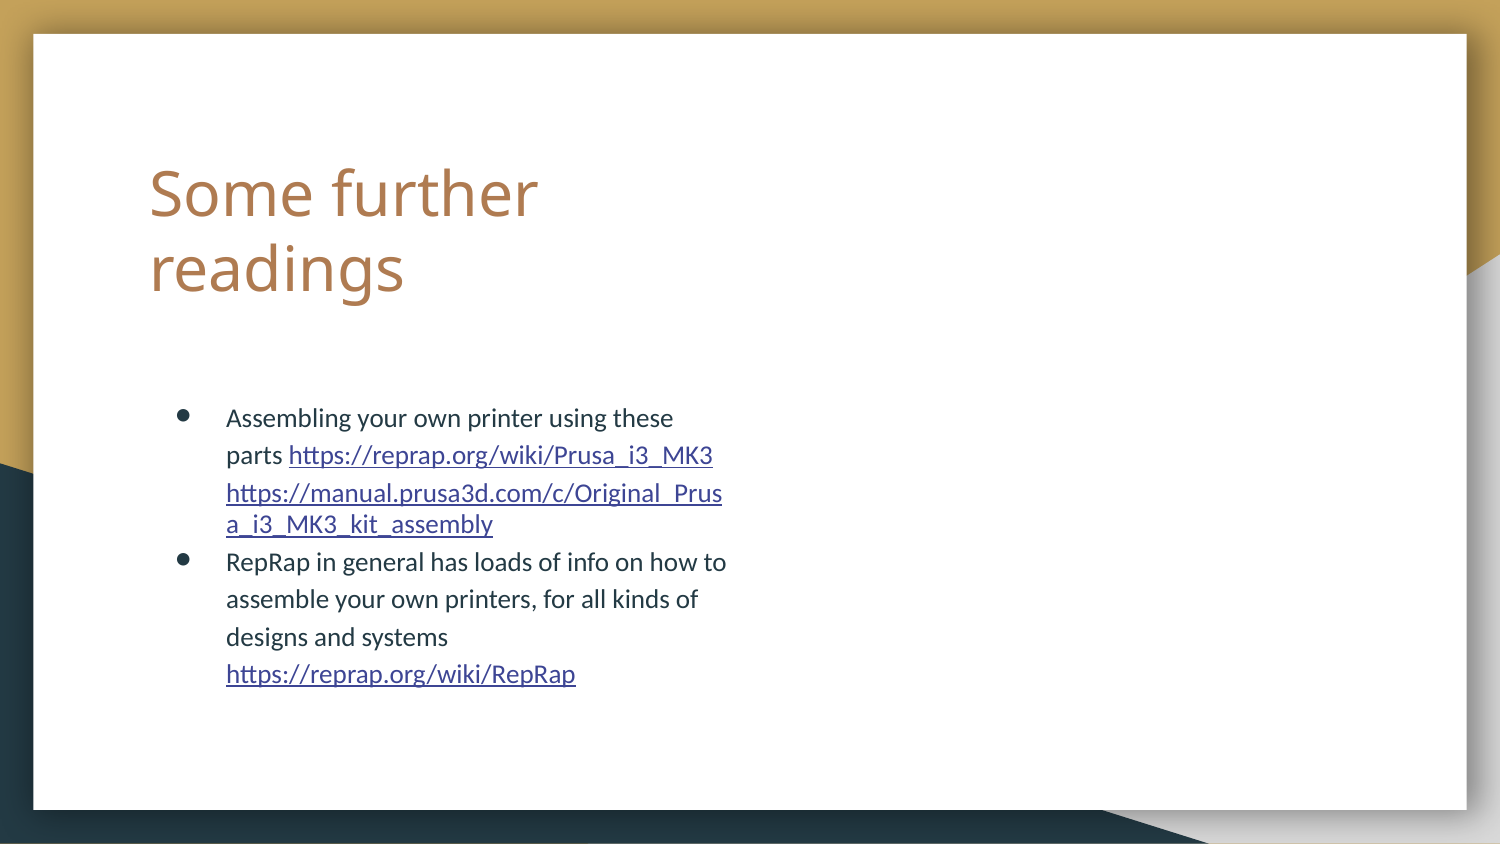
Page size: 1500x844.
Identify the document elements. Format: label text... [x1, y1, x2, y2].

list Assembling your own printer using these parts https://reprap.org/wiki/Prusa_i3_MK3 https://manual.prusa3d.com/c/Original_Prusa_i3_MK3_kit_assembly RepRap in general has loads of info on how to assemble your own printers, for all kinds of designs and systems https://reprap.org/wiki/RepRap [136, 380, 745, 729]
title Some further readings [134, 138, 743, 366]
